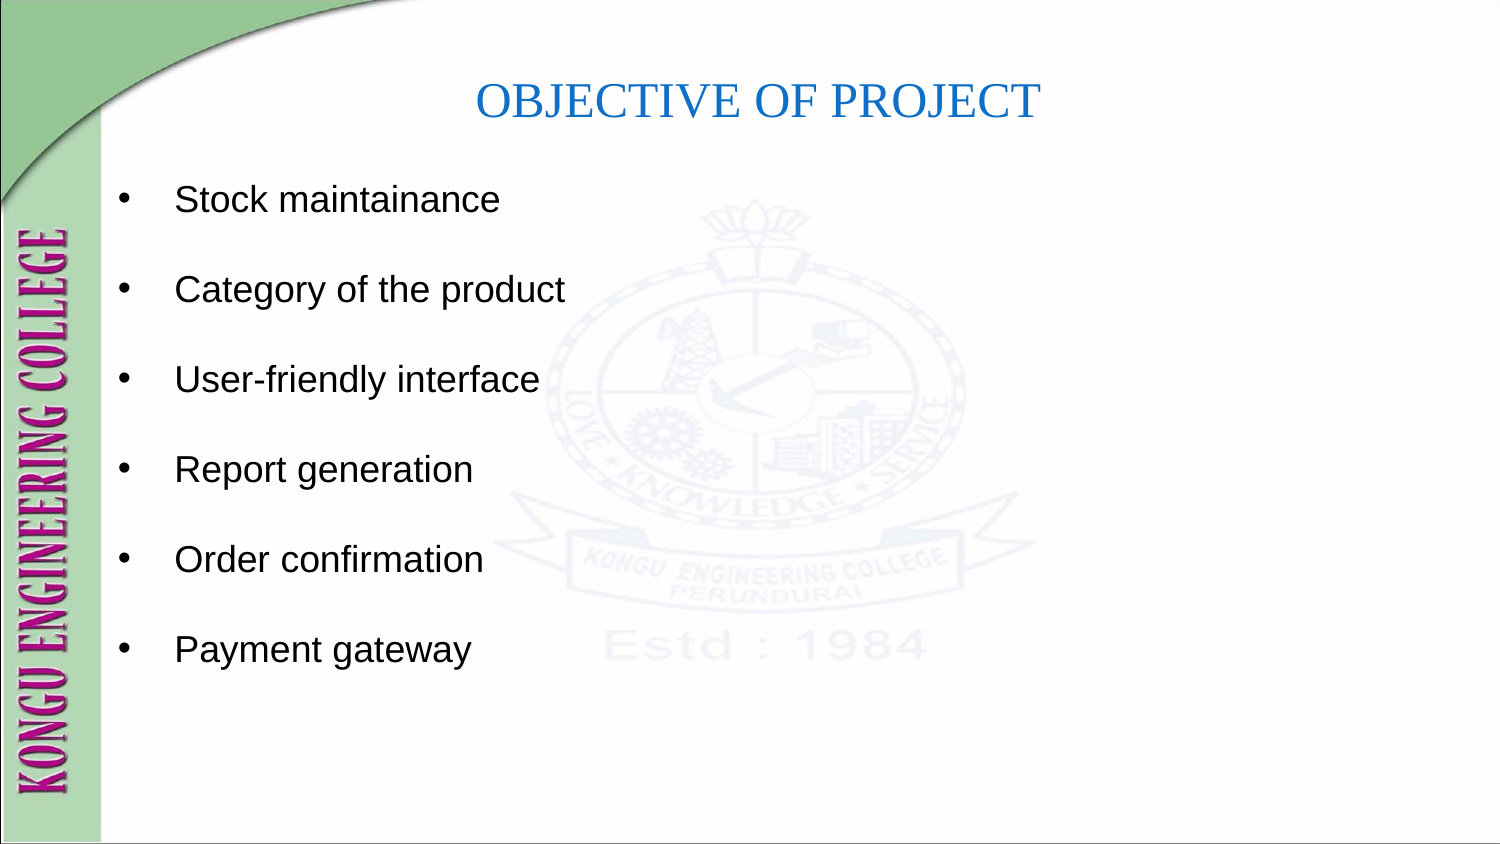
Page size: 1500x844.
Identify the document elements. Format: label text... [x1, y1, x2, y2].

title OBJECTIVE OF PROJECT [102, 4, 1415, 128]
picture [0, 0, 1500, 844]
list Stock maintainance Category of the product User-friendly interface Report generation Order confirmation Payment gateway [102, 163, 1425, 747]
